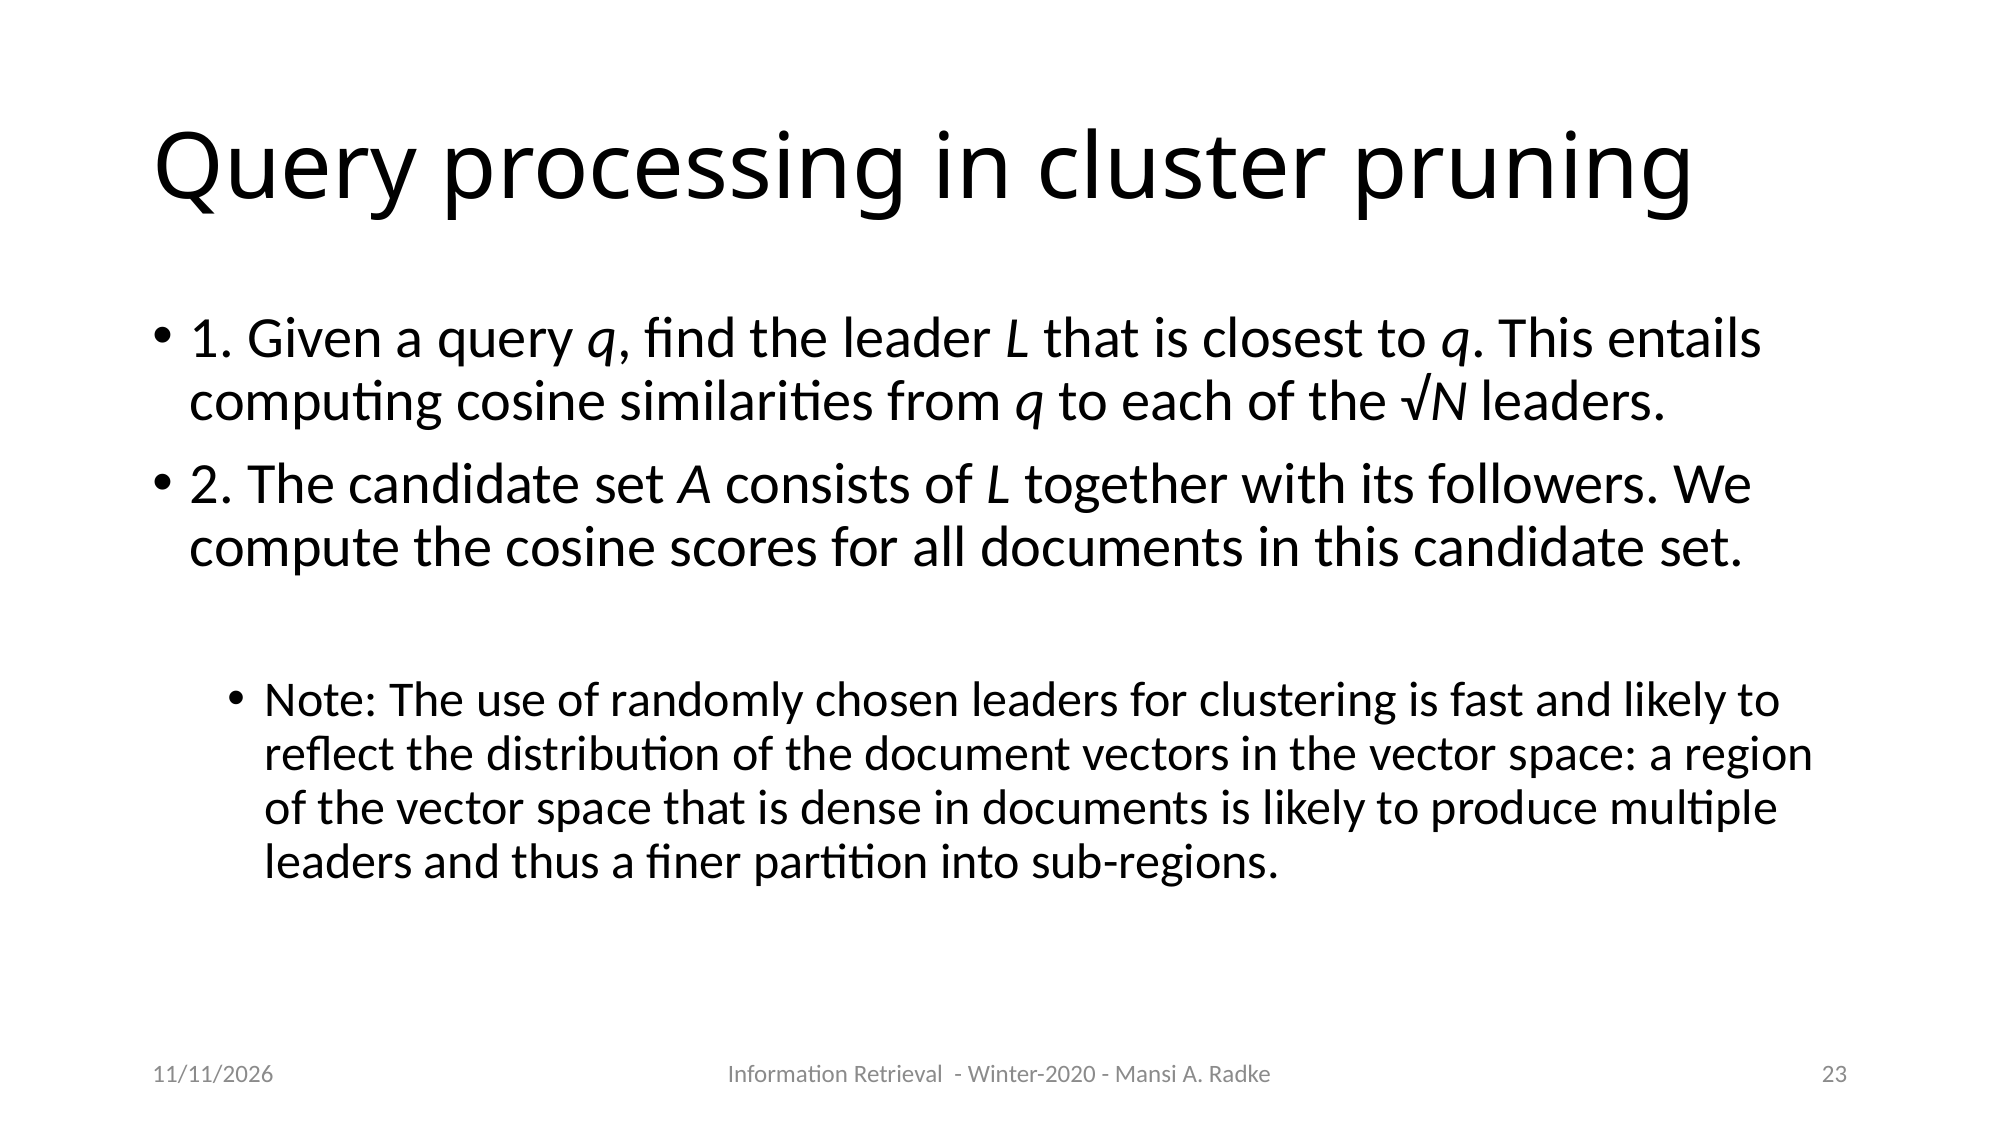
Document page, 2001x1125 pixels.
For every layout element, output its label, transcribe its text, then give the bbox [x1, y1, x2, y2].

slide_number 23 [1412, 1042, 1863, 1103]
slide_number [137, 1042, 588, 1103]
list 1. Given a query q, find the leader L that is closest to q. This entails computing cosine similarities from q to each of the √N leaders. 2. The candidate set A consists of L together with its followers. We compute the cosine scores for all documents in this candidate set. Note: The use of randomly chosen leaders for clustering is fast and likely to reflect the distribution of the document vectors in the vector space: a region of the vector space that is dense in documents is likely to produce multiple leaders and thus a finer partition into sub-regions. [137, 299, 1863, 1014]
title Query processing in cluster pruning [137, 59, 1863, 278]
footer Information Retrieval - Winter-2020 - Mansi A. Radke [662, 1042, 1338, 1103]
